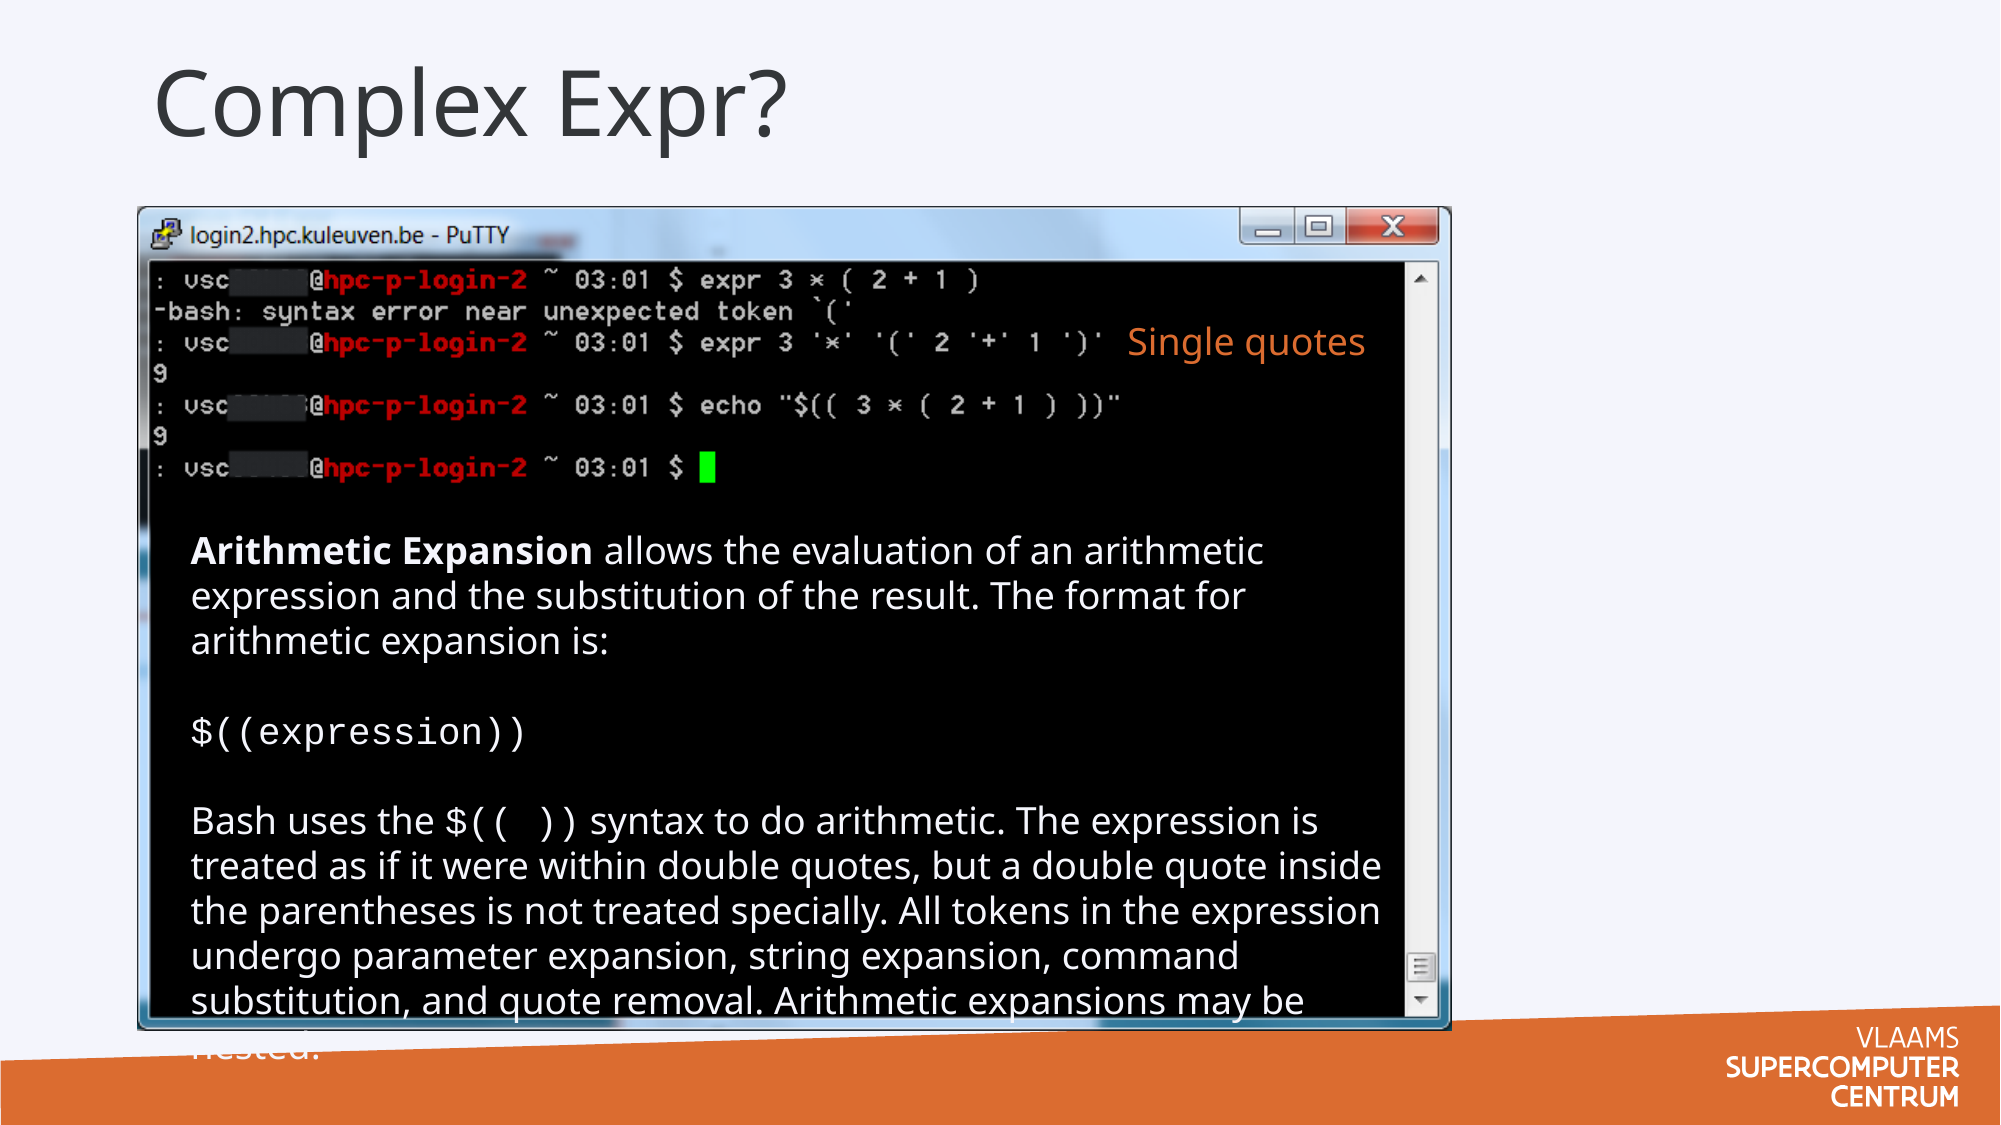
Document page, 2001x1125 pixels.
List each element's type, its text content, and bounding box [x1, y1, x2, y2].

text_box Arithmetic Expansion allows the evaluation of an arithmetic expression and the substitution of the result. The format for arithmetic expansion is: $((expression)) Bash uses the $(( )) syntax to do arithmetic. The expression is treated as if it were within double quotes, but a double quote inside the parentheses is not treated specially. All tokens in the expression undergo parameter expansion, string expansion, command substitution, and quote removal. Arithmetic expansions may be nested. [175, 1031, 1414, 1119]
picture [1725, 1021, 1960, 1117]
picture [137, 206, 1452, 1031]
title Complex Expr? [137, 0, 1863, 216]
